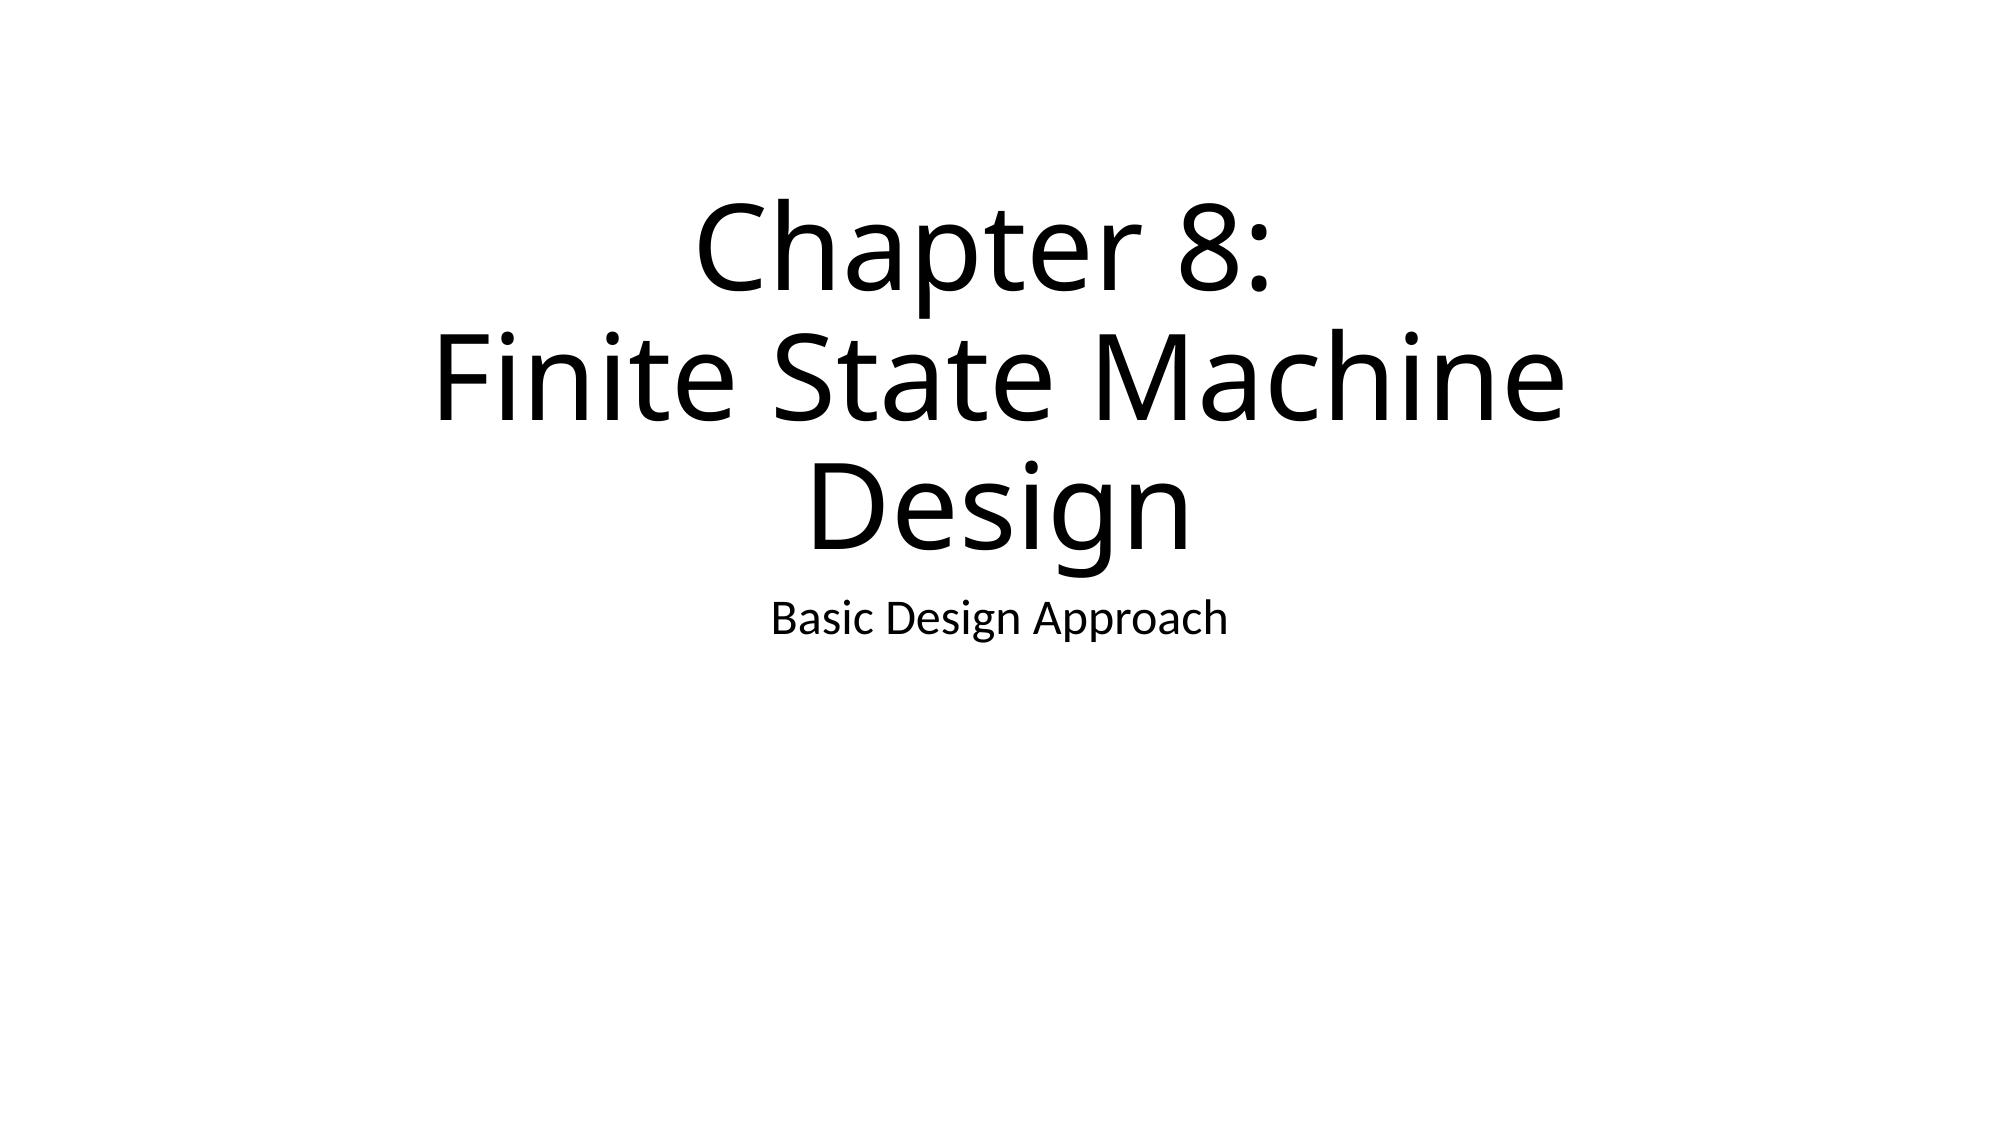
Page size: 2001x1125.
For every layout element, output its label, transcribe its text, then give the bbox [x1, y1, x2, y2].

subtitle Basic Design Approach [249, 590, 1750, 863]
title Chapter 8: Finite State Machine Design [249, 184, 1750, 576]
